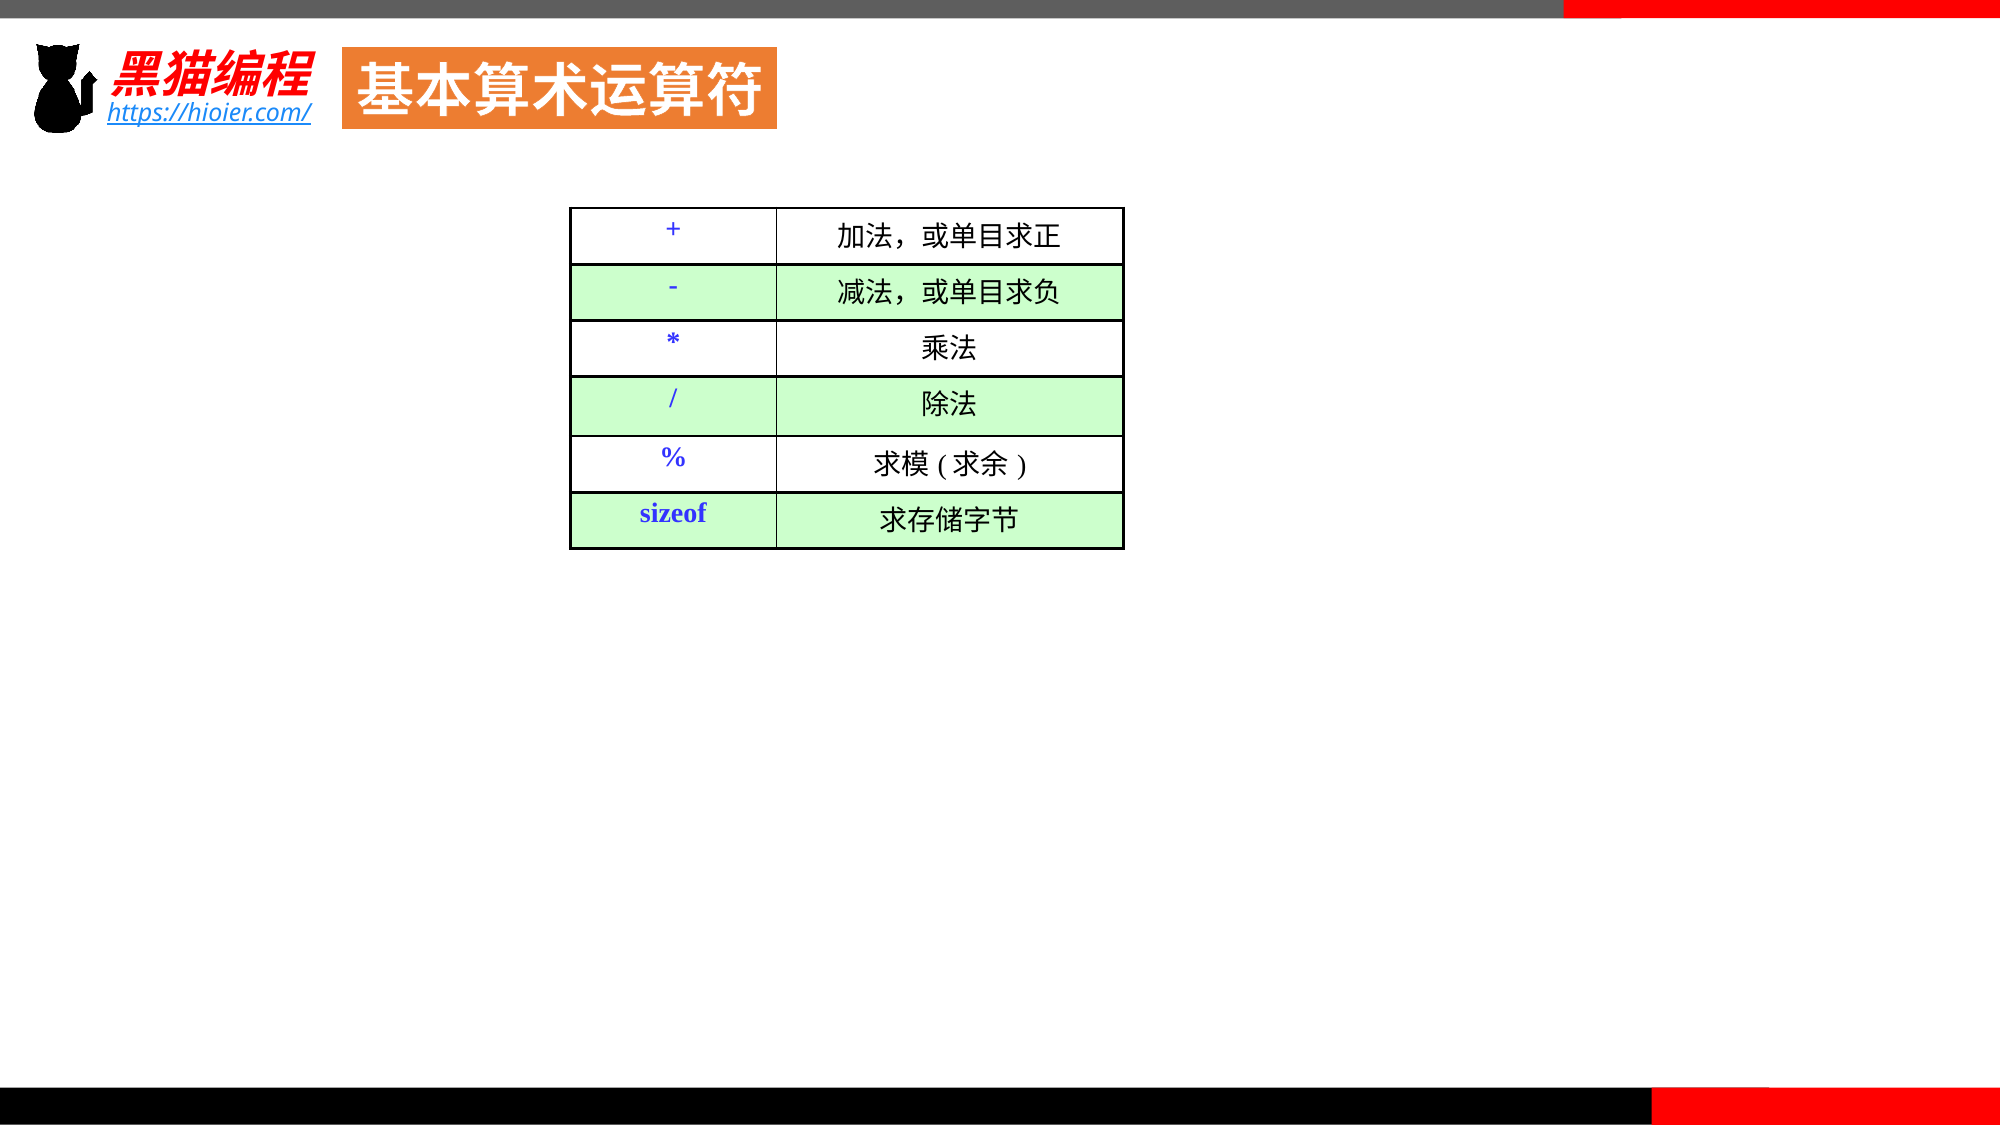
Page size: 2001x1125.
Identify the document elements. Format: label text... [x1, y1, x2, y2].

picture [21, 44, 110, 133]
text_box 基本算术运算符 [339, 44, 780, 132]
table_cell / [572, 378, 776, 435]
table_cell 求存储字节 [777, 494, 1122, 547]
table_header + [572, 209, 776, 263]
table_cell sizeof [572, 494, 776, 547]
table_cell - [572, 266, 776, 319]
table_cell 求模(求余) [777, 437, 1122, 491]
table_cell * [572, 322, 776, 375]
table_header 加法，或单目求正 [777, 209, 1122, 263]
table_cell % [572, 437, 776, 491]
table_cell 乘法 [777, 322, 1122, 375]
table_cell 除法 [777, 378, 1122, 435]
table_cell 减法，或单目求负 [777, 266, 1122, 319]
